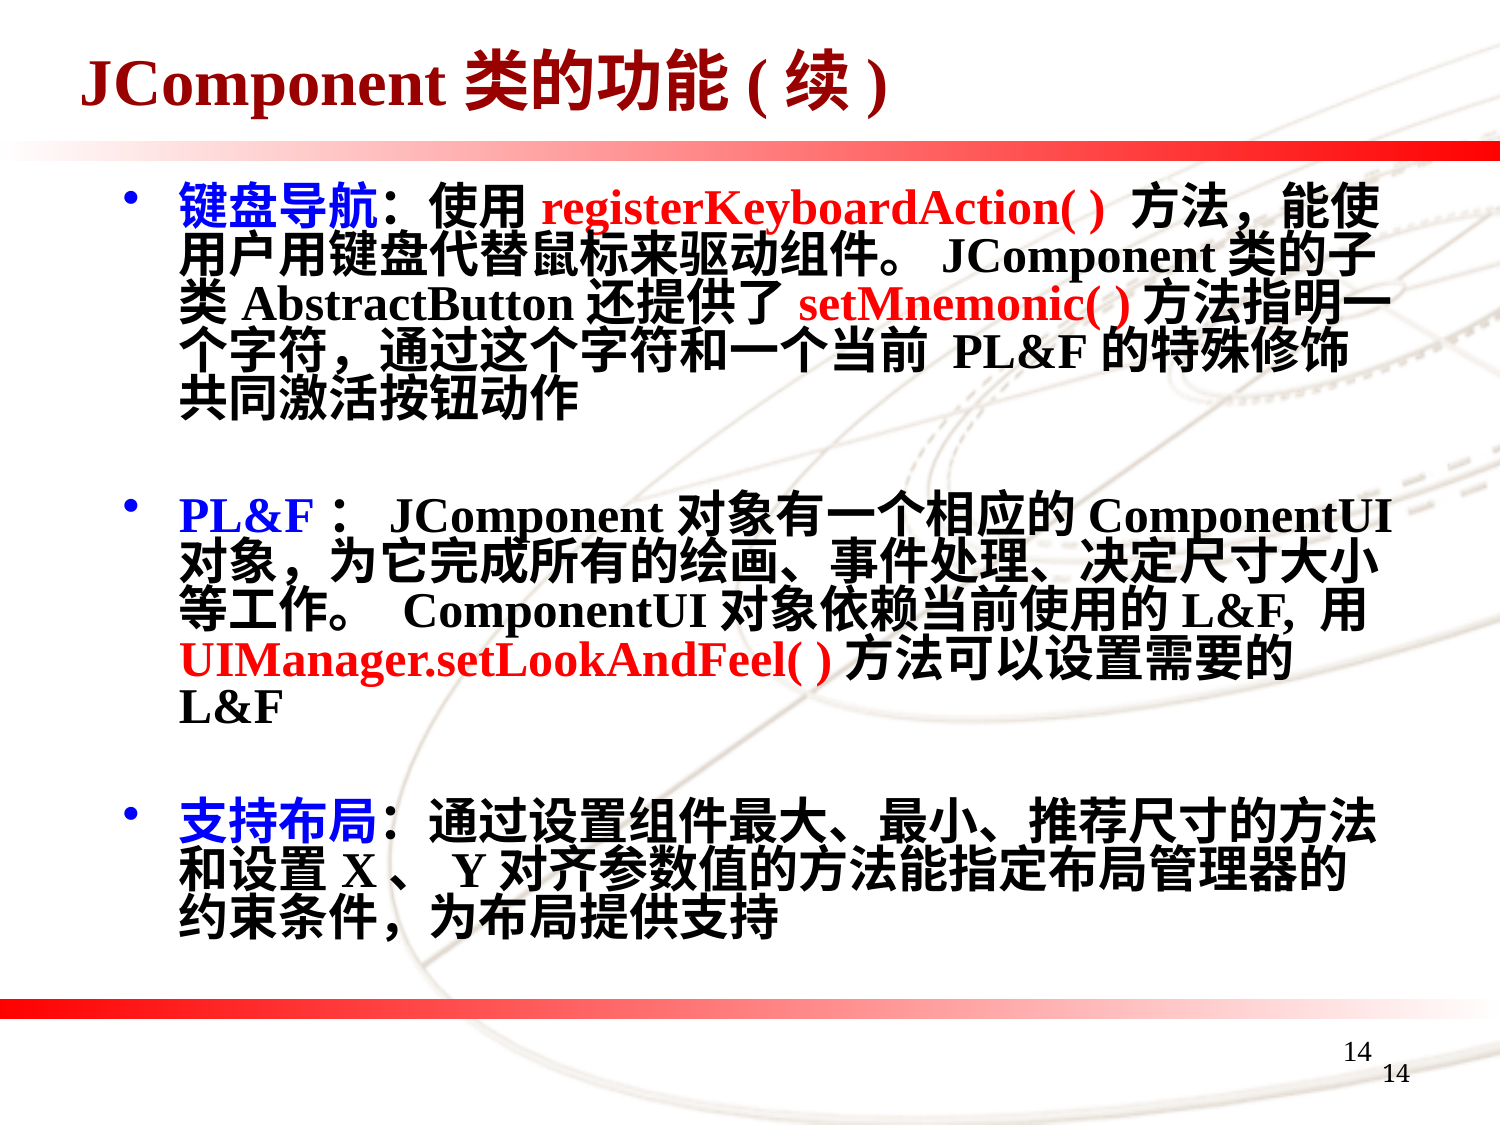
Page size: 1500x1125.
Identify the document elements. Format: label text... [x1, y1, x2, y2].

picture [0, 0, 1500, 142]
picture [0, 1018, 1500, 1125]
list 键盘导航：使用registerKeyboardAction( ) 方法，能使用户用键盘代替鼠标来驱动组件。JComponent类的子类AbstractButton还提供了setMnemonic( )方法指明一个字符，通过这个字符和一个当前 PL&F的特殊修饰共同激活按钮动作 PL&F：JComponent对象有一个相应的ComponentUI对象，为它完成所有的绘画、事件处理、决定尺寸大小等工作。 ComponentUI对象依赖当前使用的L&F, 用UIManager.setLookAndFeel( )方法可以设置需要的L&F 支持布局：通过设置组件最大、最小、推荐尺寸的方法和设置X、Y对齐参数值的方法能指定布局管理器的约束条件，为布局提供支持 [107, 178, 1414, 816]
title JComponent类的功能(续) [64, 30, 1232, 139]
picture [0, 161, 1500, 999]
text_box 14 [1074, 1024, 1425, 1100]
